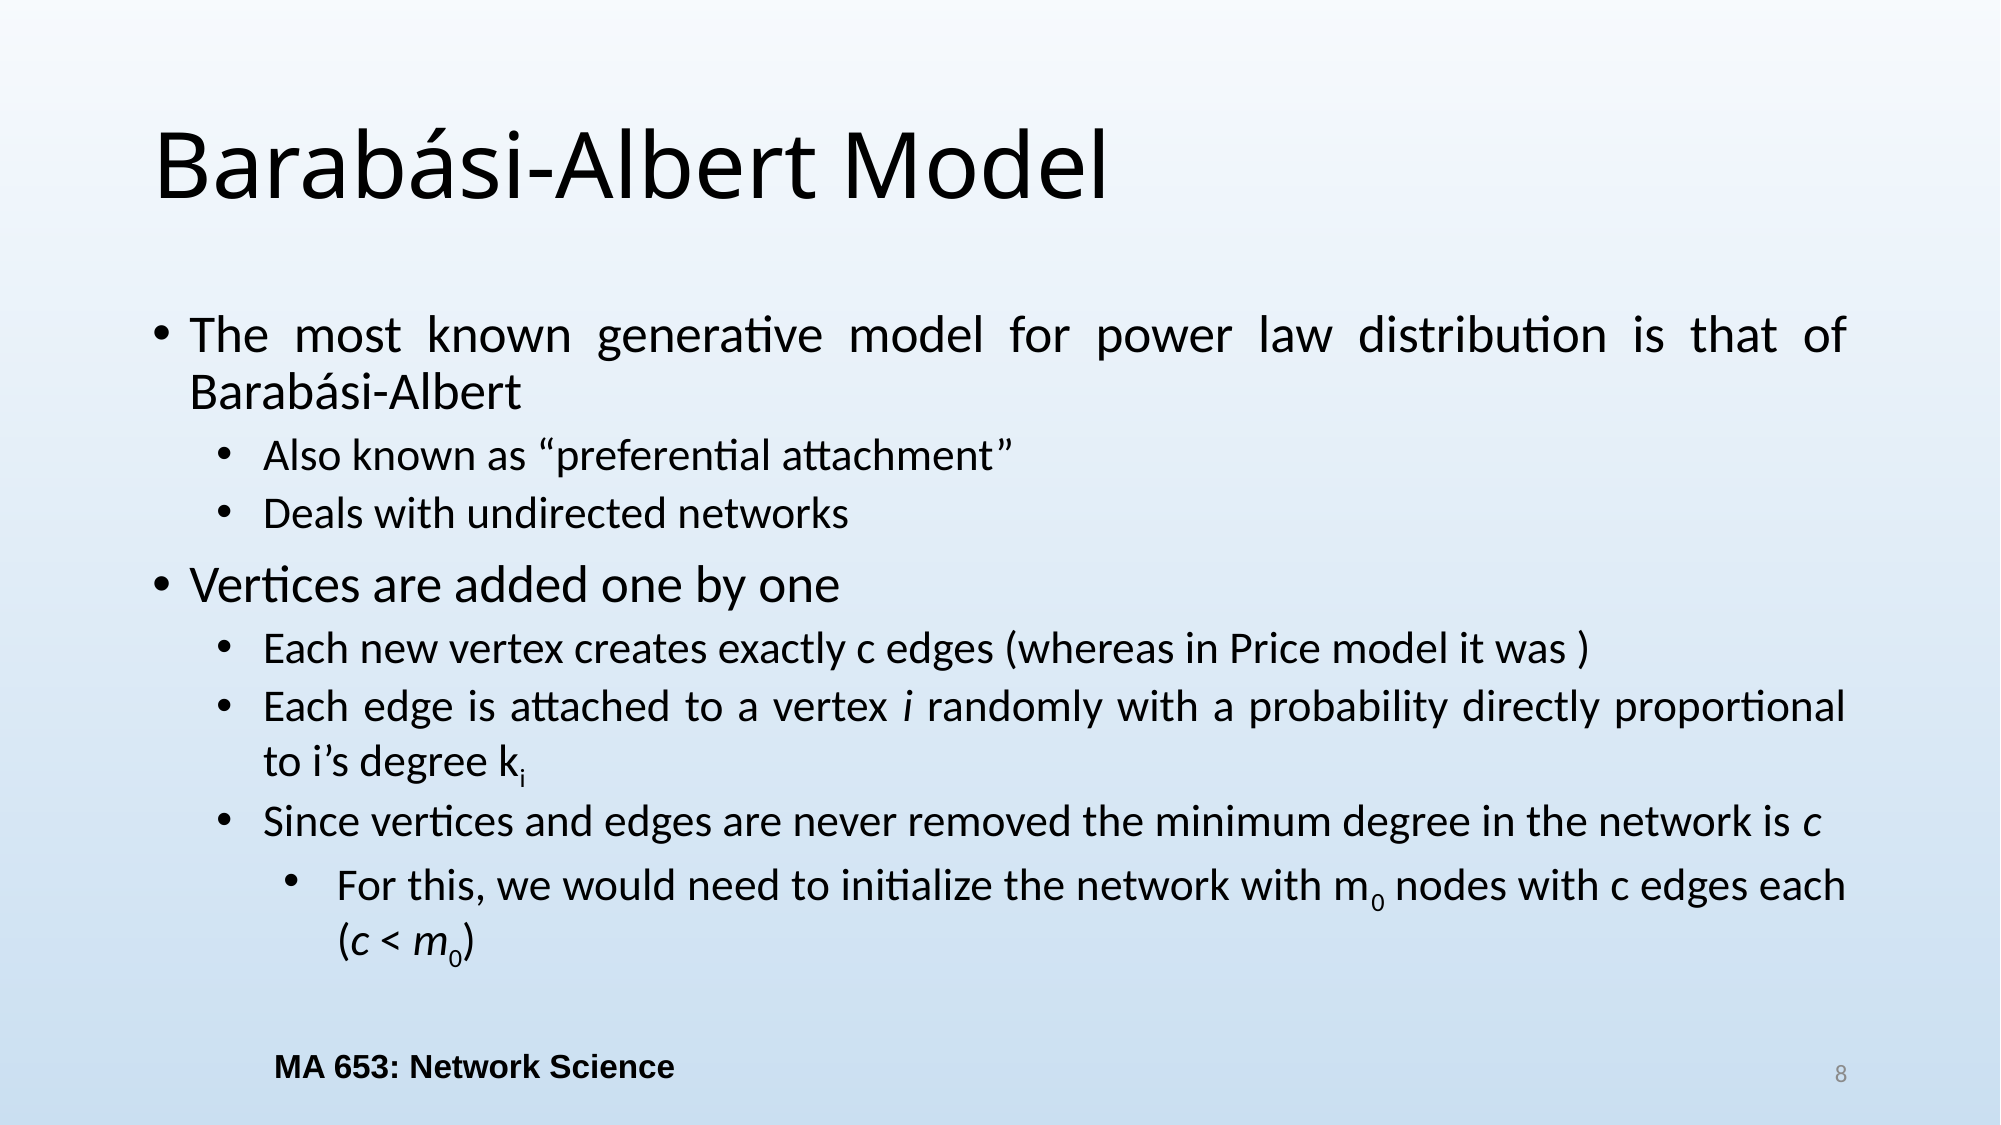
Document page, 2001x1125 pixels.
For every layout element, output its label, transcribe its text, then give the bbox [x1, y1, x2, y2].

slide_number 8 [1412, 1042, 1863, 1103]
title Barabási-Albert Model [137, 59, 1863, 278]
footer MA 653: Network Science [137, 1035, 813, 1096]
